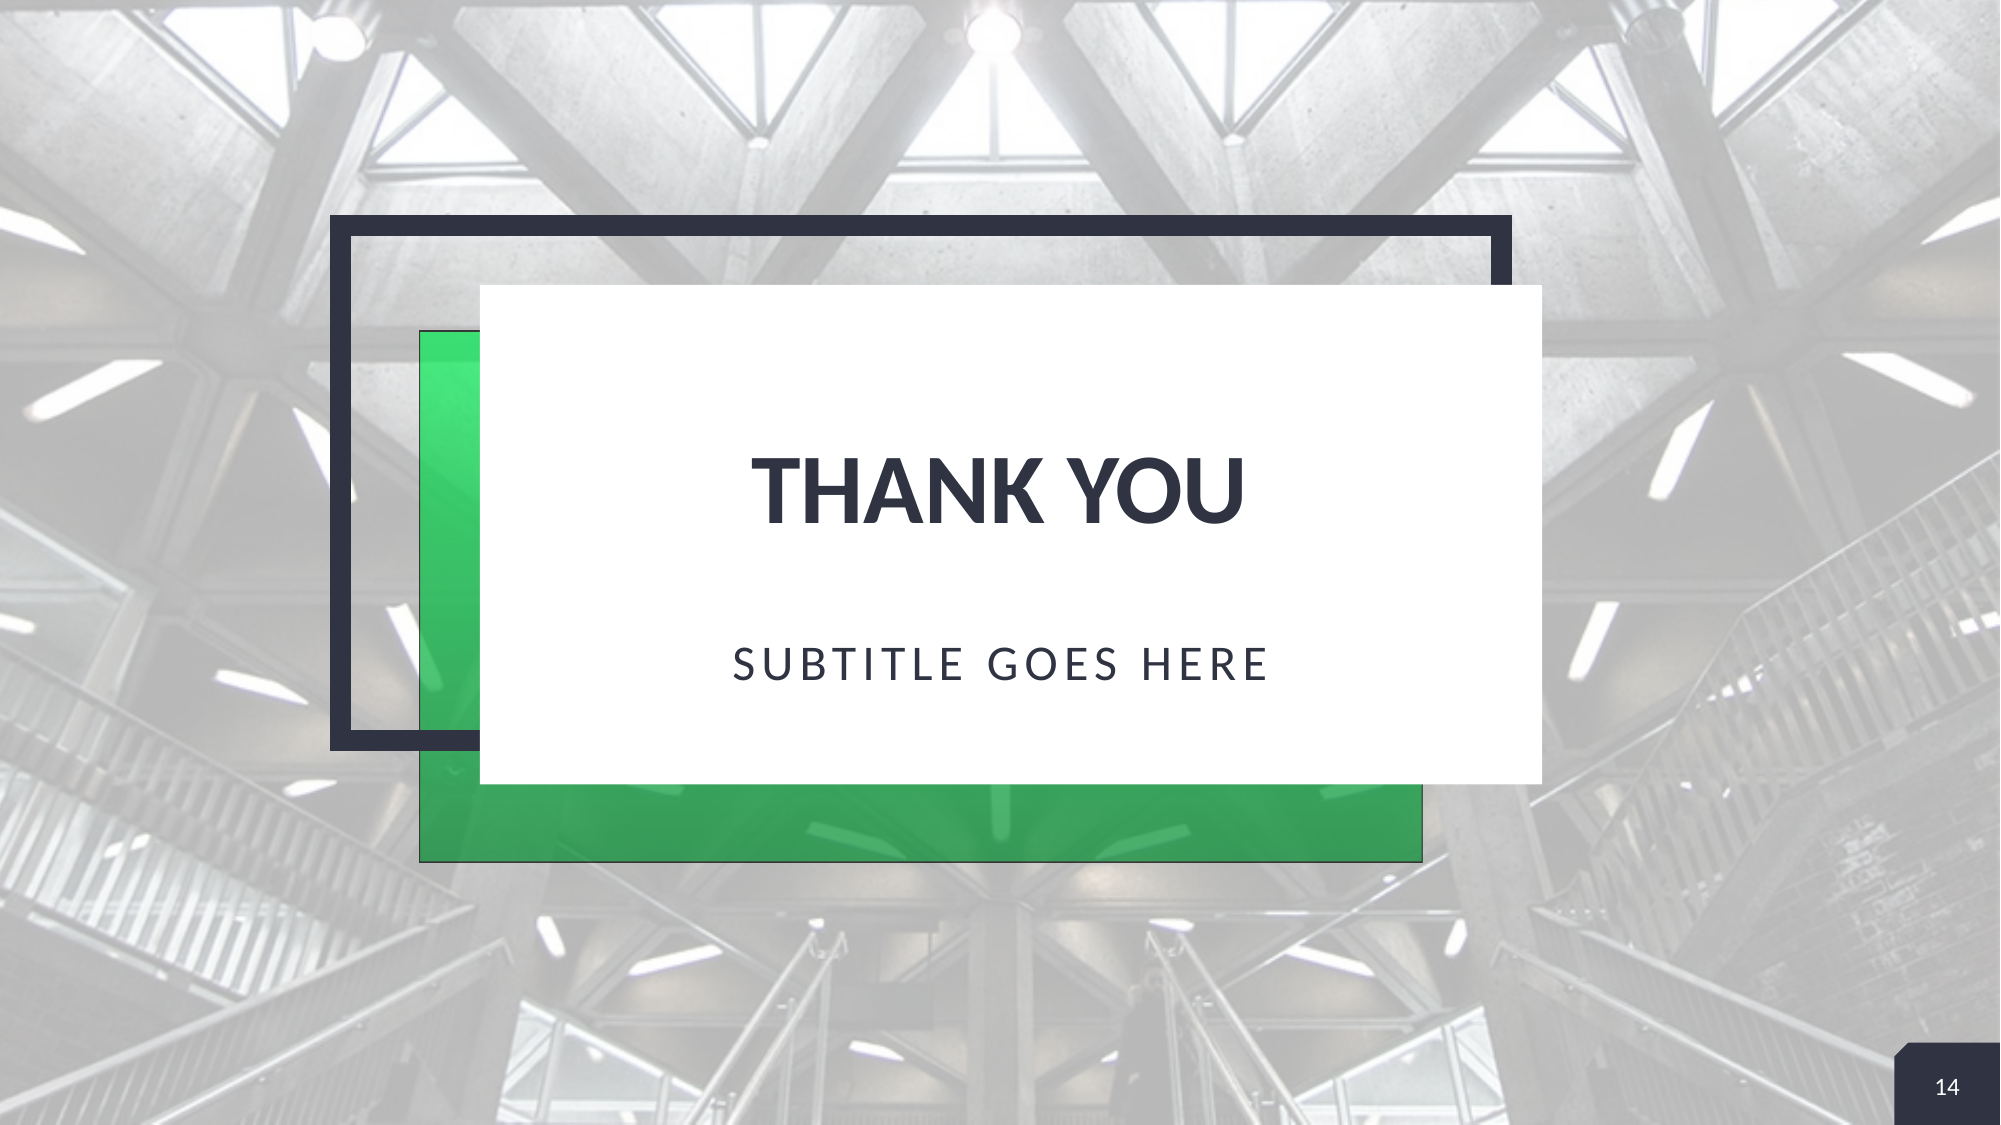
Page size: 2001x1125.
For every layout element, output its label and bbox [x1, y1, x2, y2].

picture [0, 0, 2000, 1125]
text_box [340, 225, 1543, 863]
